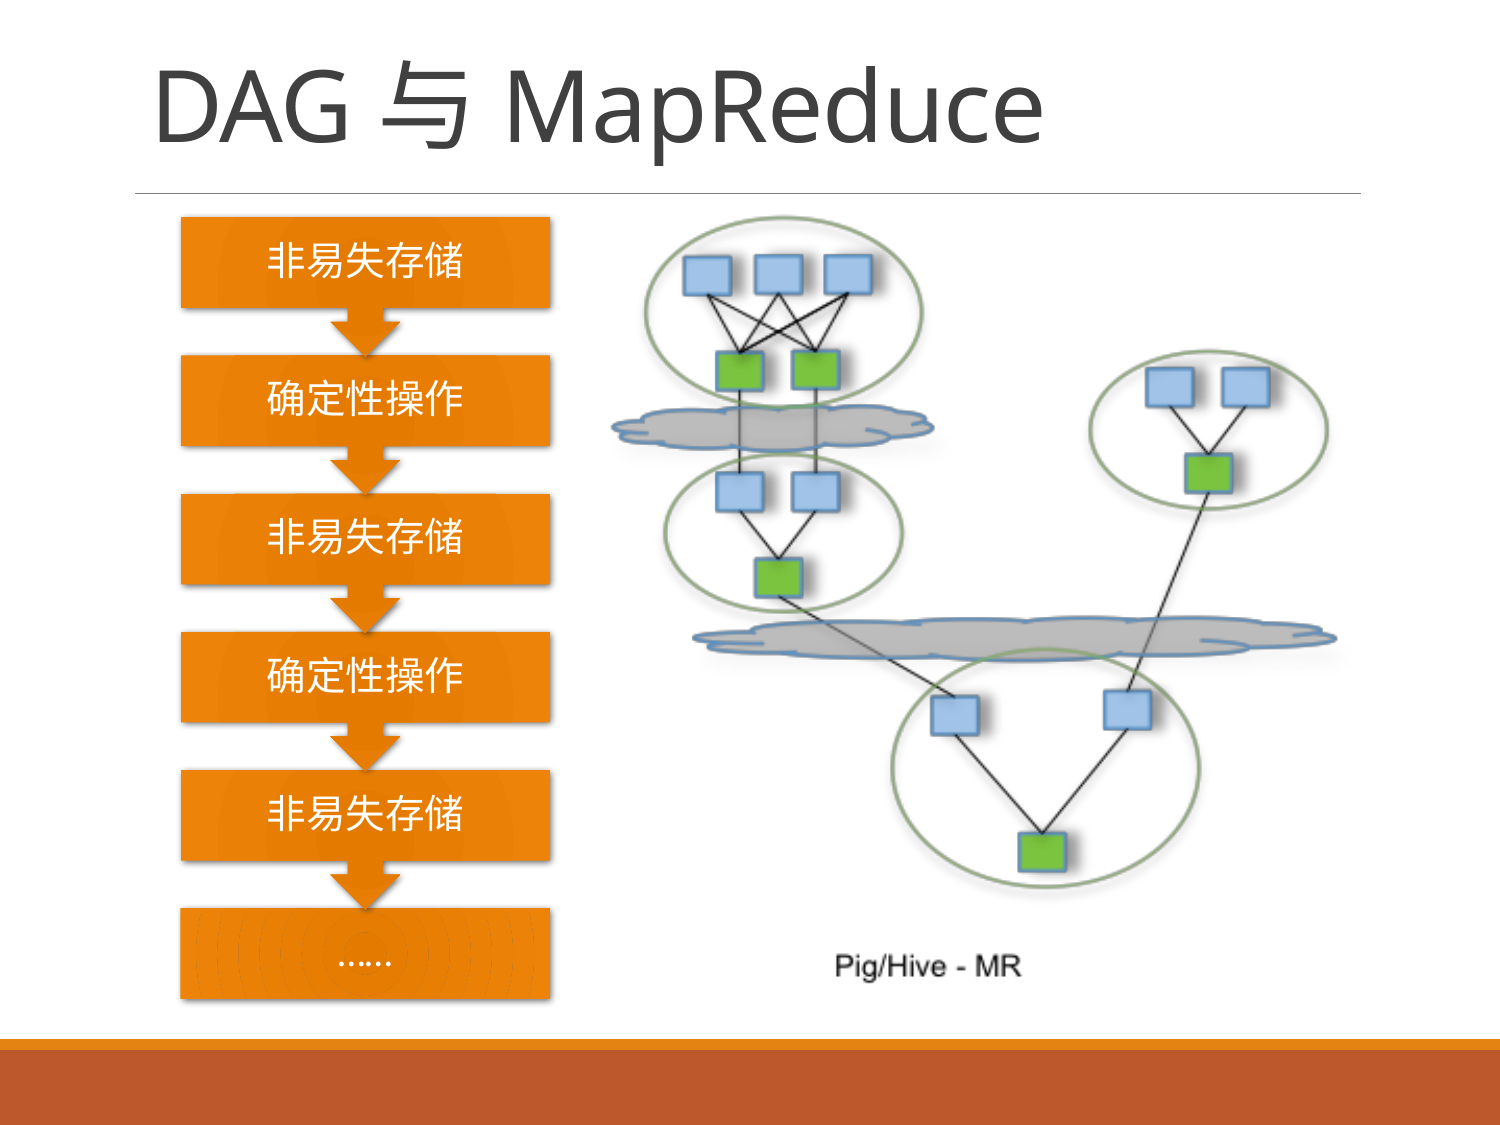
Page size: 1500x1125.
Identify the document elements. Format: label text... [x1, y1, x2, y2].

picture [594, 209, 1373, 1000]
title DAG与MapReduce [135, 32, 1373, 171]
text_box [179, 216, 551, 1000]
